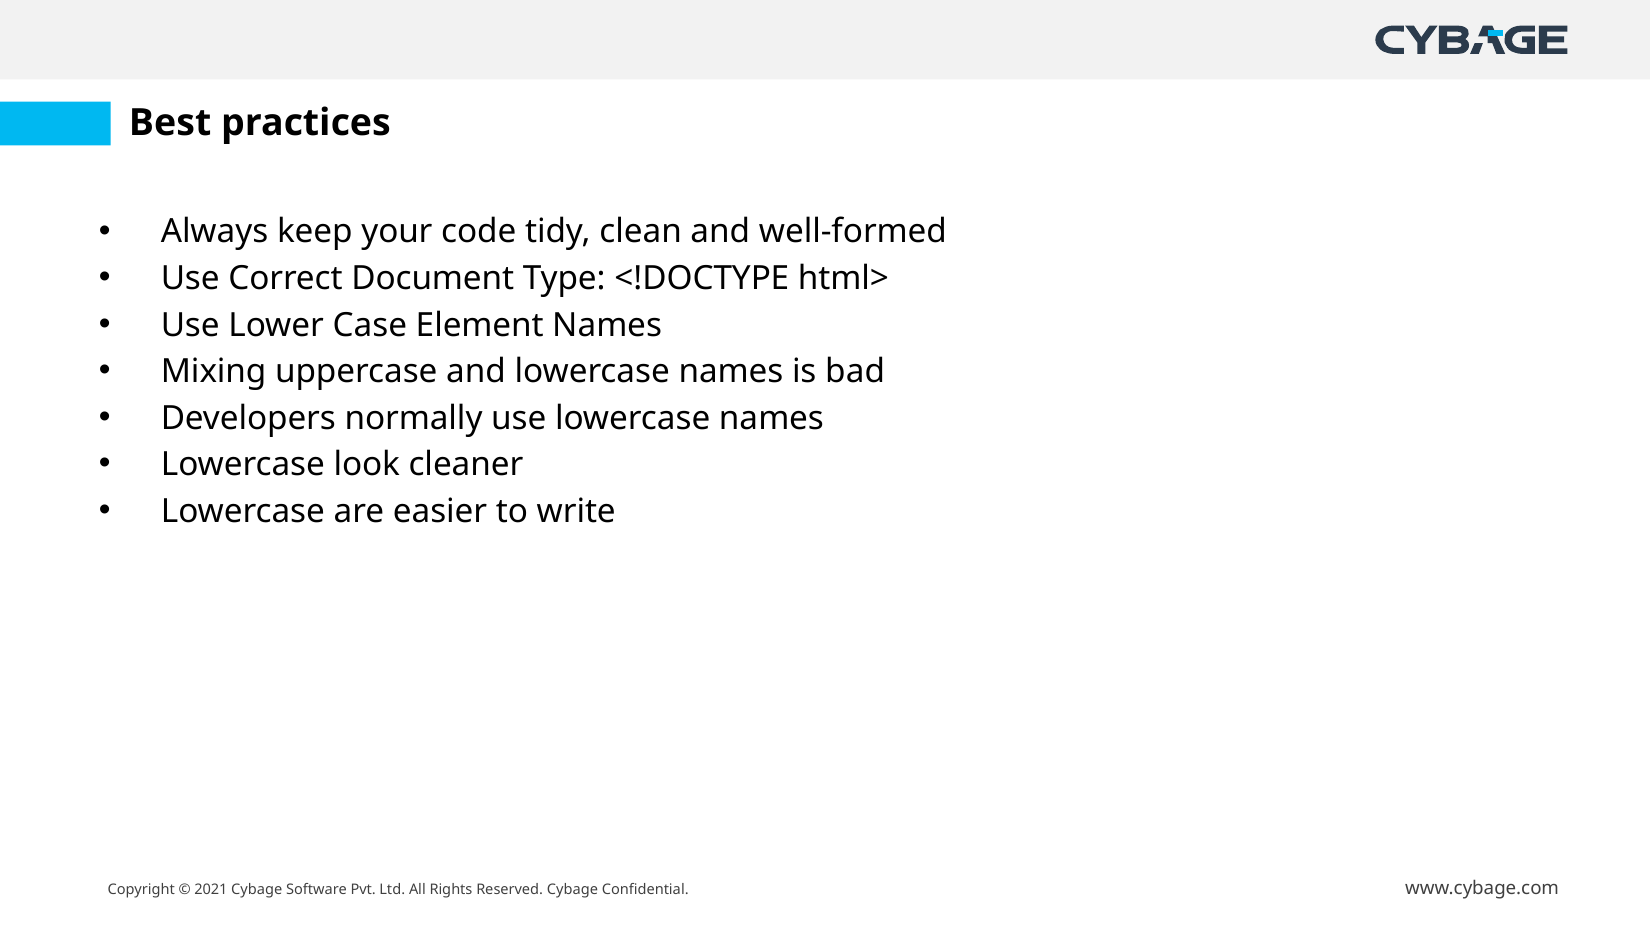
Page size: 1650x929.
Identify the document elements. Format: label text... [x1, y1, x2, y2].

list Always keep your code tidy, clean and well-formed Use Correct Document Type: <!DOCTYPE html> Use Lower Case Element Names Mixing uppercase and lowercase names is bad Developers normally use lowercase names Lowercase look cleaner Lowercase are easier to write [82, 201, 1568, 815]
title Best practices [112, 89, 1598, 171]
